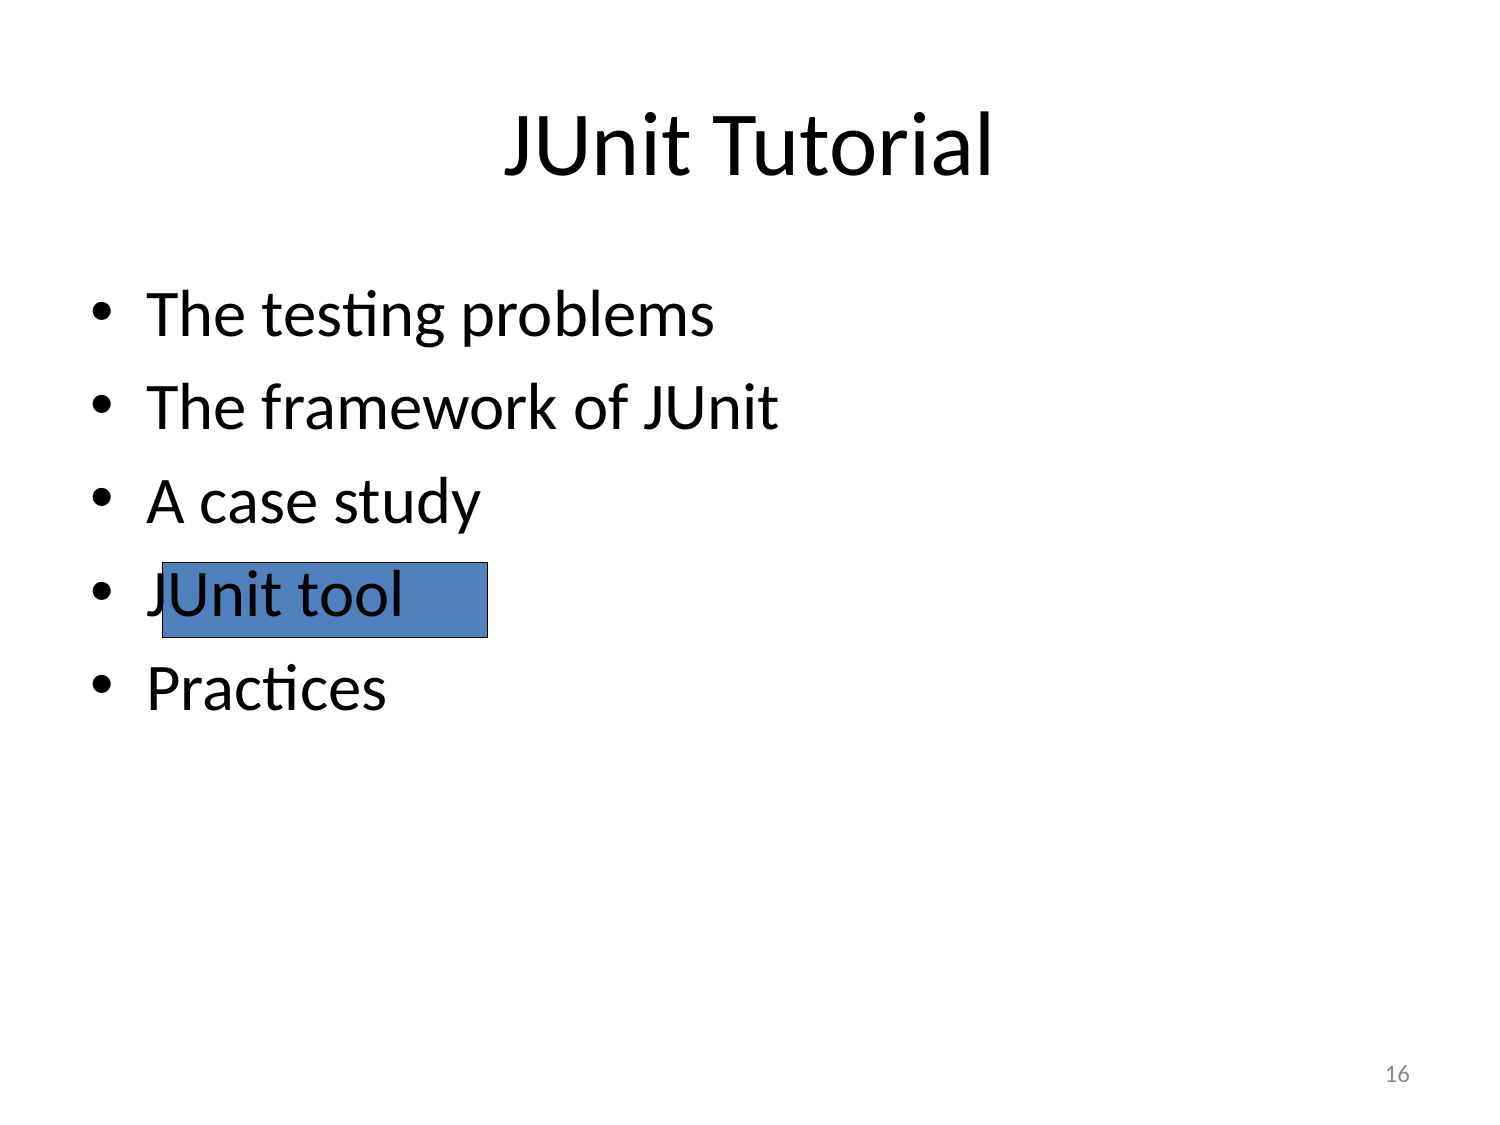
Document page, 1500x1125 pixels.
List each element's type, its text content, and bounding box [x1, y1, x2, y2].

title JUnit Tutorial [75, 45, 1425, 233]
slide_number 16 [1074, 1042, 1425, 1103]
list The testing problems The framework of JUnit A case study JUnit tool Practices [75, 262, 1425, 1005]
